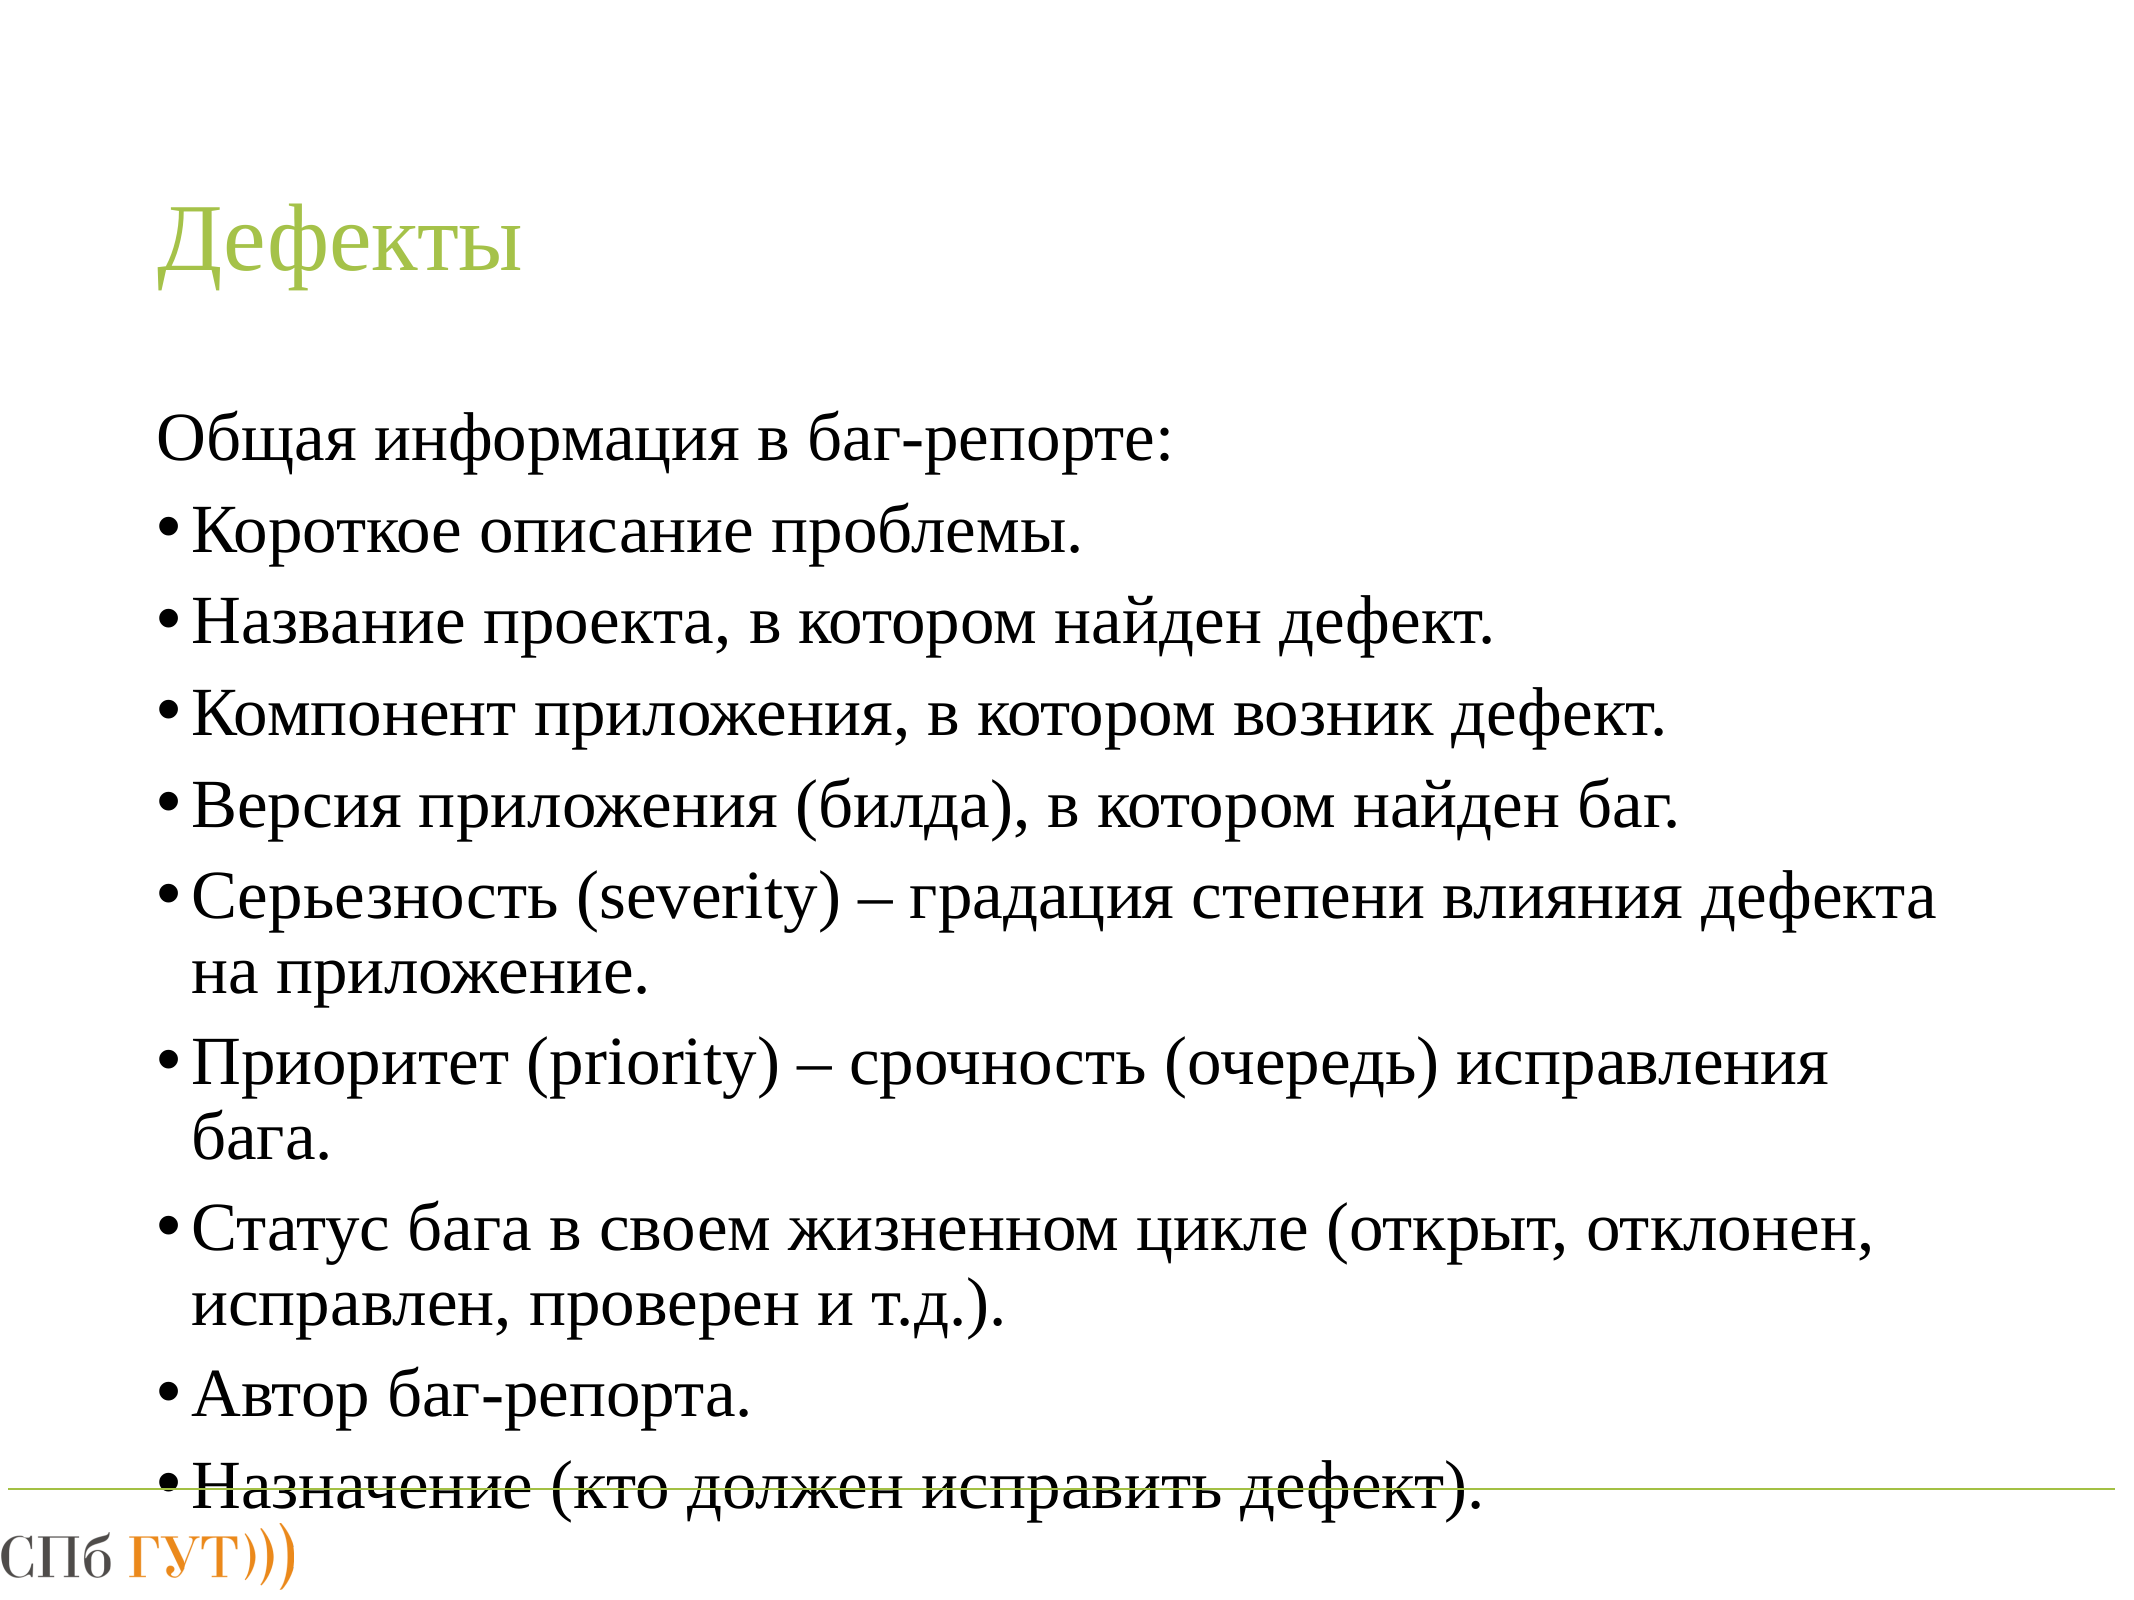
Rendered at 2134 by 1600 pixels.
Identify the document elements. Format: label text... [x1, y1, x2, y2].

list Общая информация в баг-репорте: Короткое описание проблемы. Название проекта, в котором найден дефект. Компонент приложения, в котором возник дефект. Версия приложения (билда), в котором найден баг. Серьезность (severity) – градация степени влияния дефекта на приложение. Приоритет (priority) – срочность (очередь) исправления бага. Статус бага в своем жизненном цикле (открыт, отклонен, исправлен, проверен и т.д.). Автор баг-репорта. Назначение (кто должен исправить дефект). [145, 389, 1970, 1488]
title Дефекты [146, 84, 1988, 395]
picture [1, 1522, 295, 1590]
list Общая информация в баг-репорте: Короткое описание проблемы. Название проекта, в котором найден дефект. Компонент приложения, в котором возник дефект. Версия приложения (билда), в котором найден баг. Серьезность (severity) – градация степени влияния дефекта на приложение. Приоритет (priority) – срочность (очередь) исправления бага. Статус бага в своем жизненном цикле (открыт, отклонен, исправлен, проверен и т.д.). Автор баг-репорта. Назначение (кто должен исправить дефект). [145, 1489, 1970, 1547]
